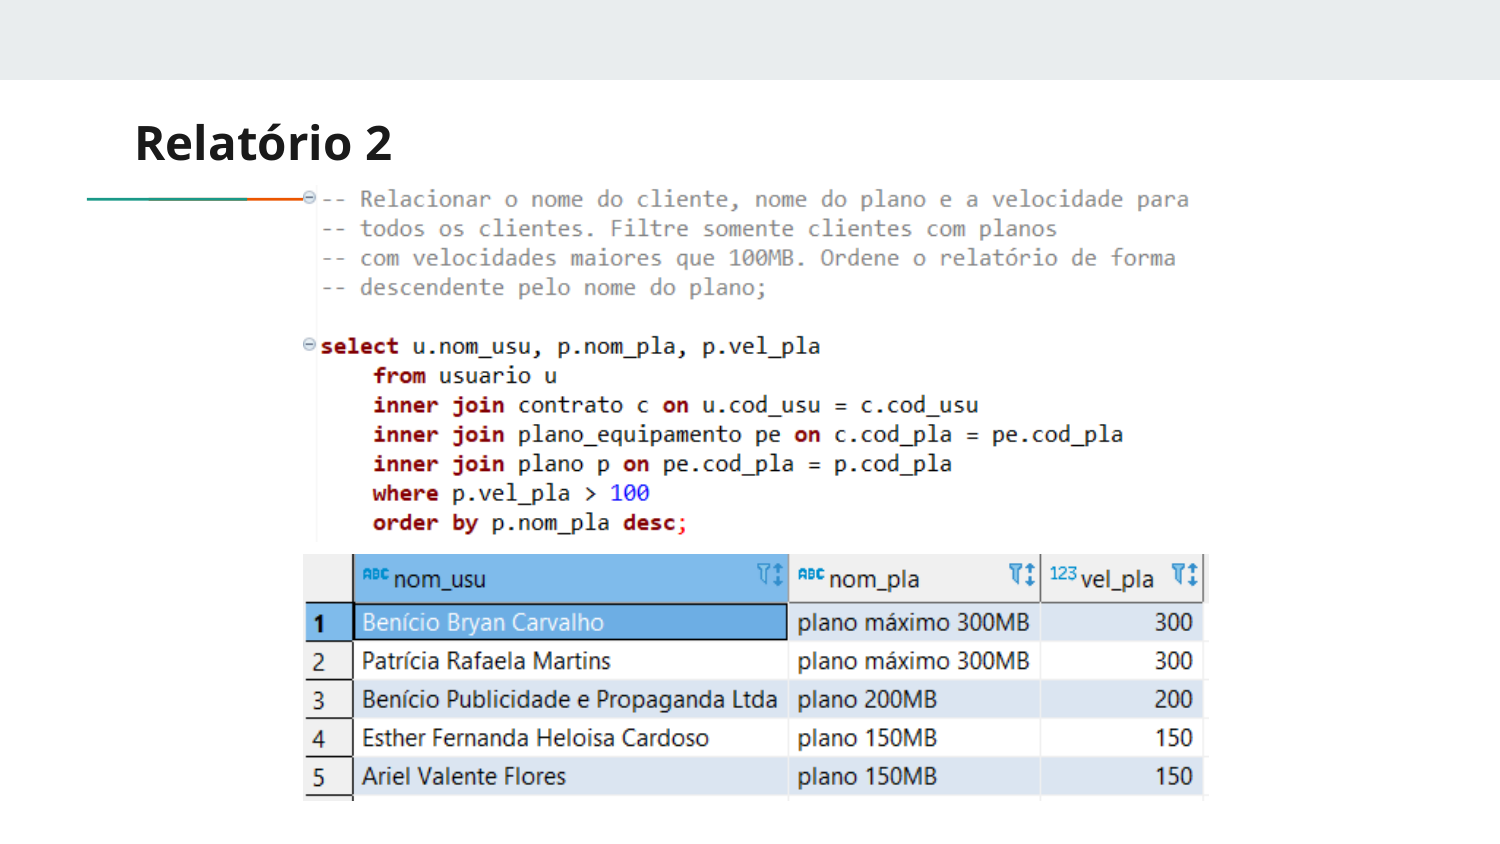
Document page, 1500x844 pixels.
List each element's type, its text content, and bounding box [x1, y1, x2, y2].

picture [302, 185, 1198, 542]
picture [302, 554, 1209, 801]
title Relatório 2 [119, 98, 1381, 186]
